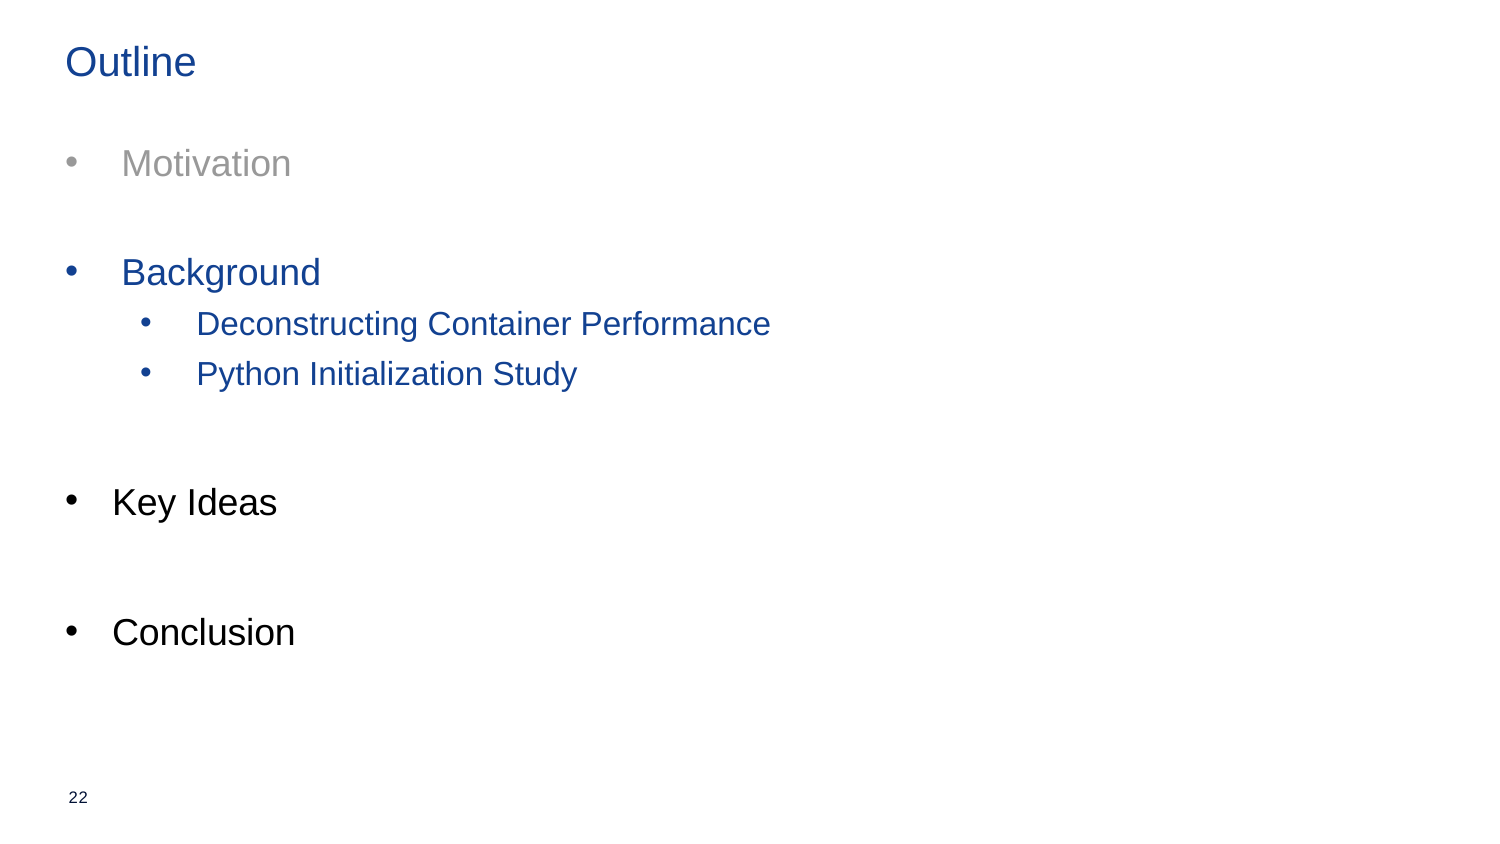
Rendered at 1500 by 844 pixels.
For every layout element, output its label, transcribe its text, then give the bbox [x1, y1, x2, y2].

text_box Outline [63, 32, 297, 85]
text_box Motivation Background Deconstructing Container Performance Python Initialization Study Key Ideas Conclusion [63, 129, 950, 654]
slide_number 22 [62, 787, 95, 814]
